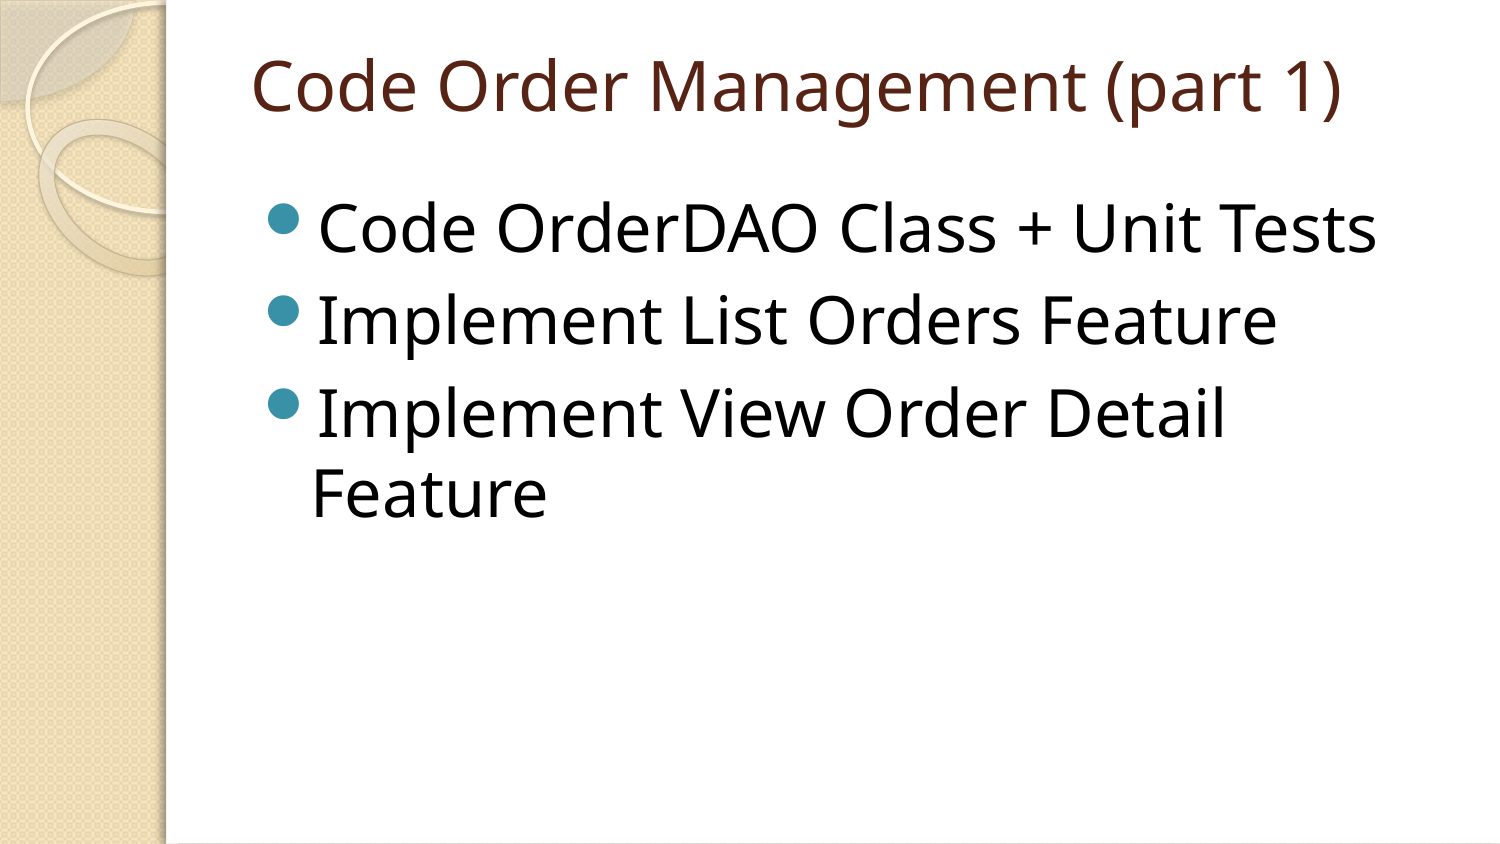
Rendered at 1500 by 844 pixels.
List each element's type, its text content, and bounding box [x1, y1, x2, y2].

title Code Order Management (part 1) [235, 33, 1466, 135]
list Code OrderDAO Class + Unit Tests Implement List Orders Feature Implement View Order Detail Feature [235, 178, 1466, 769]
